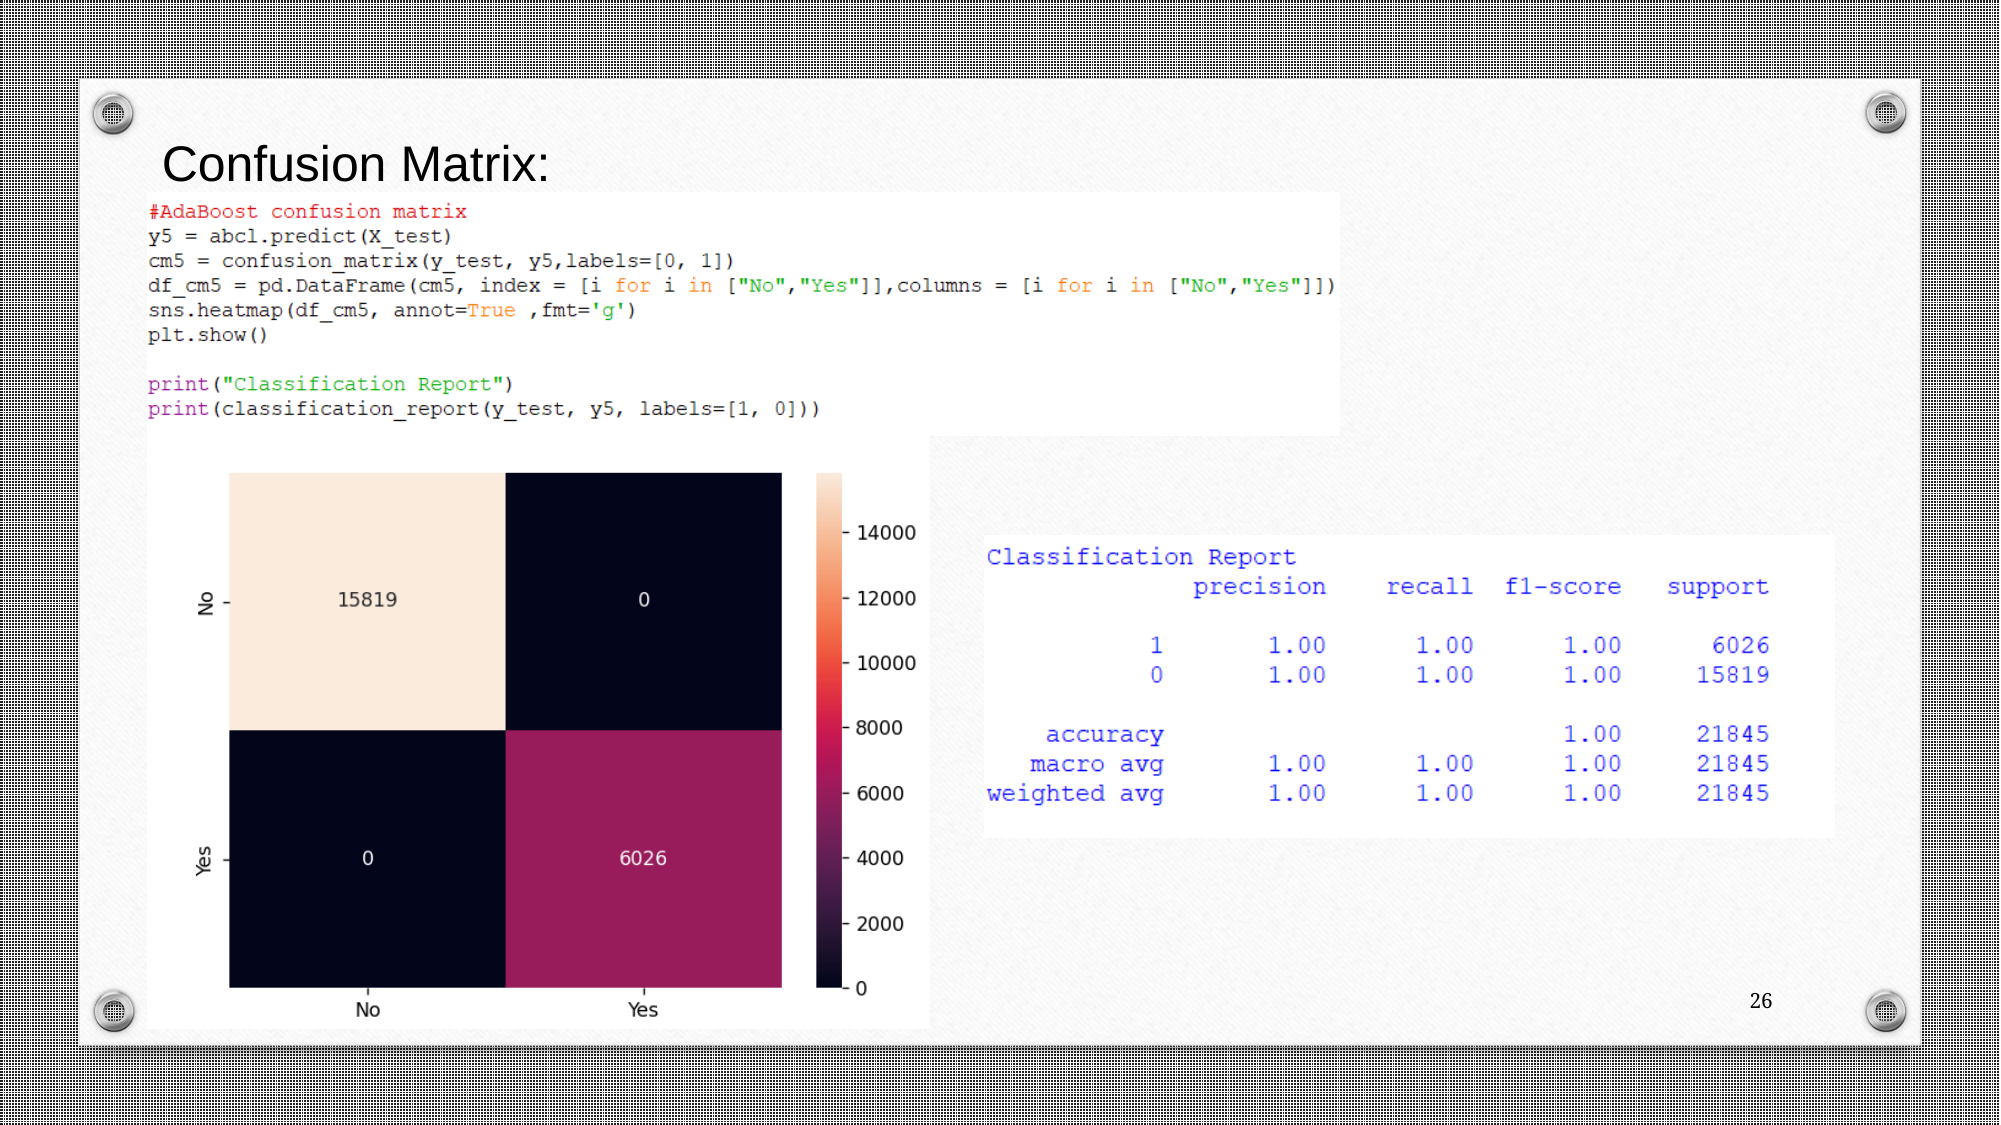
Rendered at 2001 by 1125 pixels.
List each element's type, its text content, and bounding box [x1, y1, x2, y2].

slide_number 26 [1698, 979, 1788, 1025]
text_box Confusion Matrix: [147, 123, 908, 191]
picture [0, 0, 2000, 1125]
